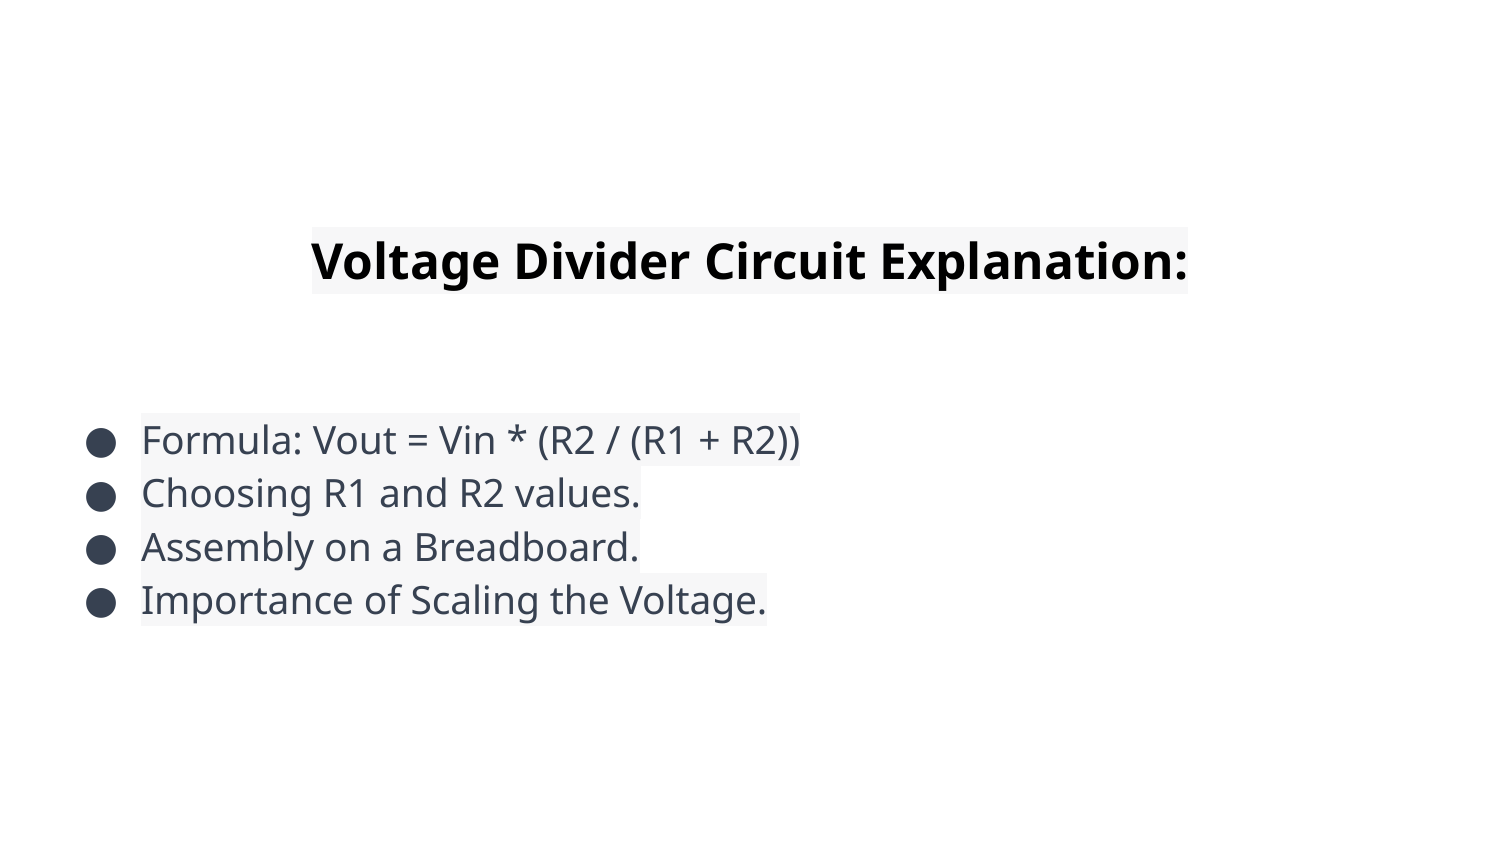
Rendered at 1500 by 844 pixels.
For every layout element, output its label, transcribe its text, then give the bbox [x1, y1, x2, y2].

title Voltage Divider Circuit Explanation: Formula: Vout = Vin * (R2 / (R1 + R2)) Choosing R1 and R2 values. Assembly on a Breadboard. Importance of Scaling the Voltage. [51, 122, 1449, 768]
